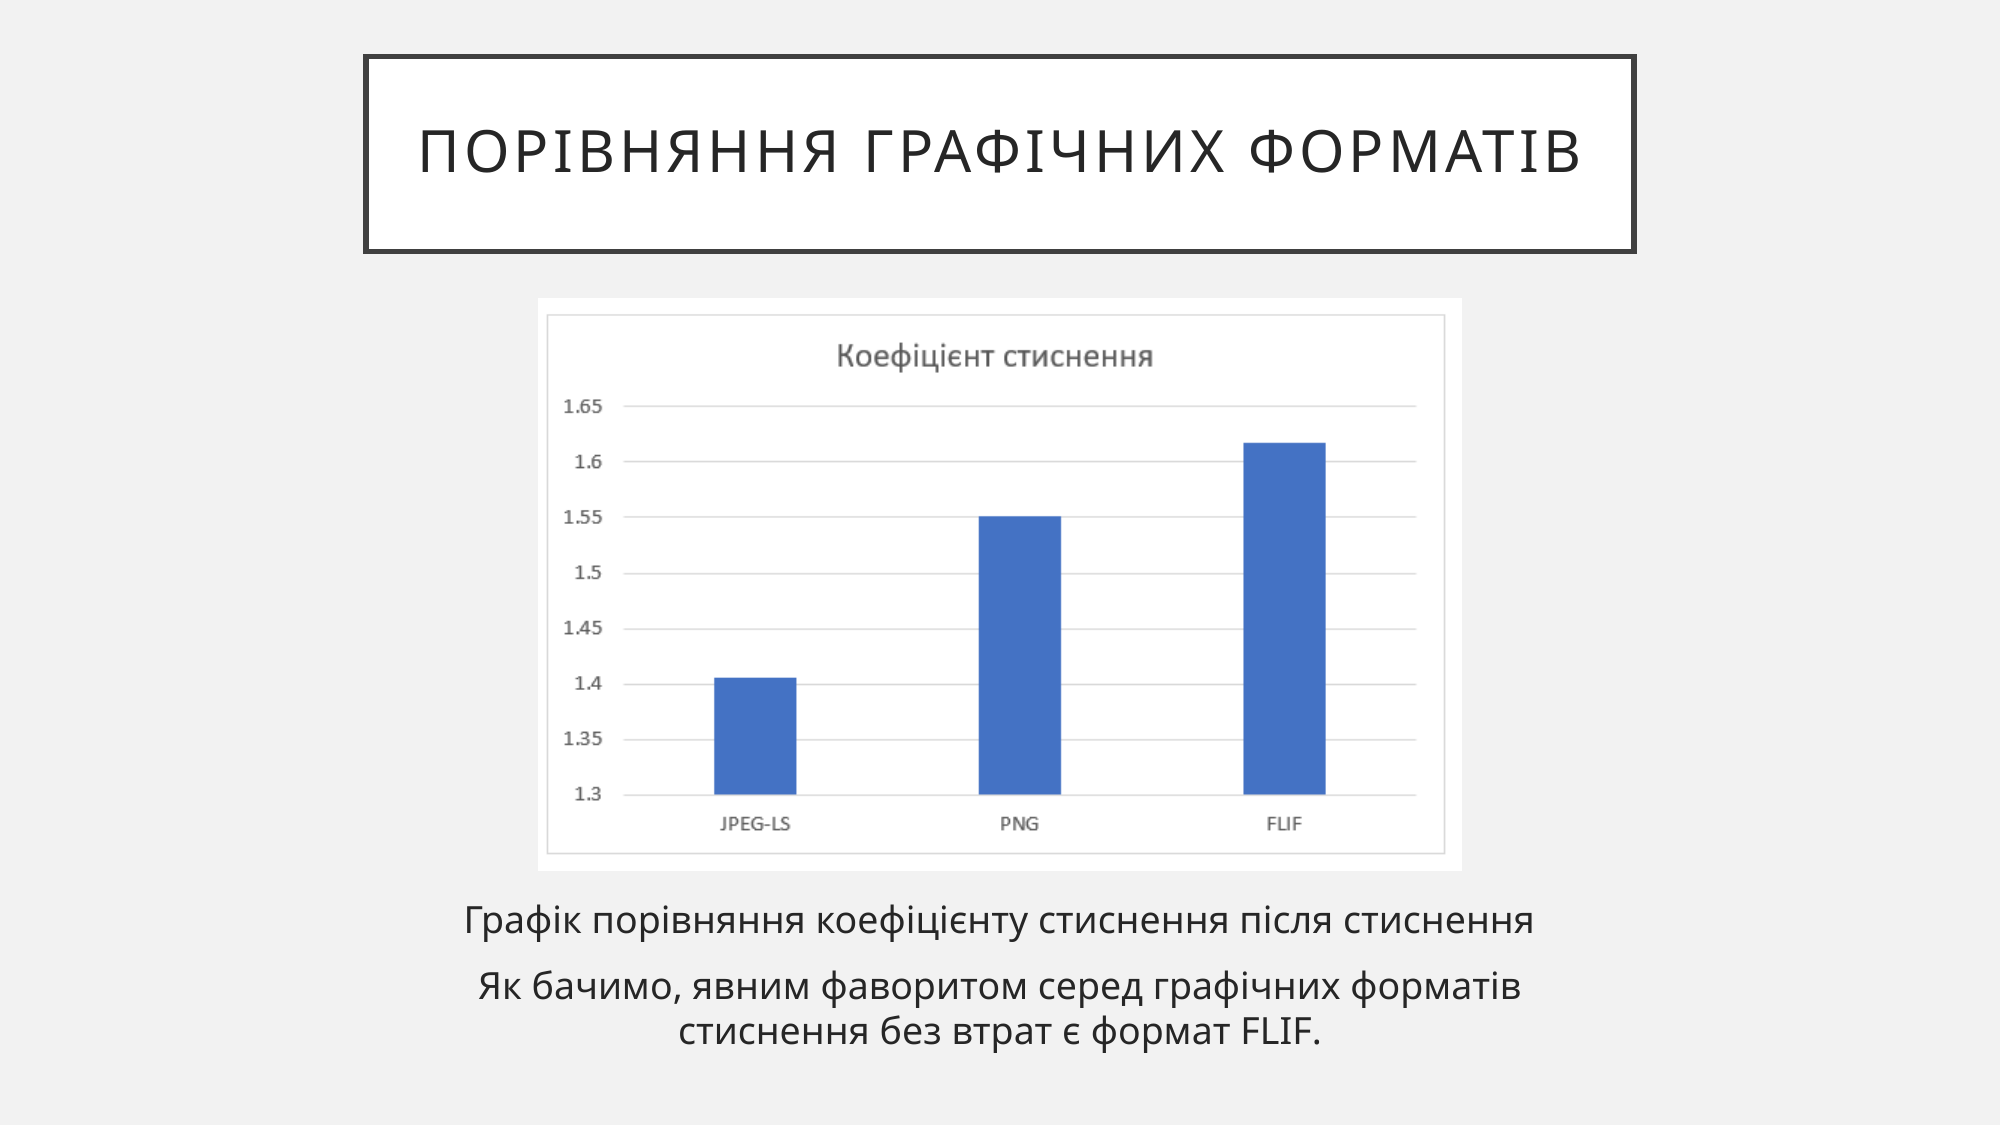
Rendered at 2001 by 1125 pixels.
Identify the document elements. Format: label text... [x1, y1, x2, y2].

picture [538, 298, 1462, 871]
text_box Графік порівняння коефіцієнту стиснення після стиснення Як бачимо, явним фаворитом серед графічних форматів стиснення без втрат є формат FLIF. [366, 888, 1634, 1125]
title ПОРІВНЯННЯ ГРАФІЧНИХ ФОРМАТІВ [363, 54, 1637, 254]
